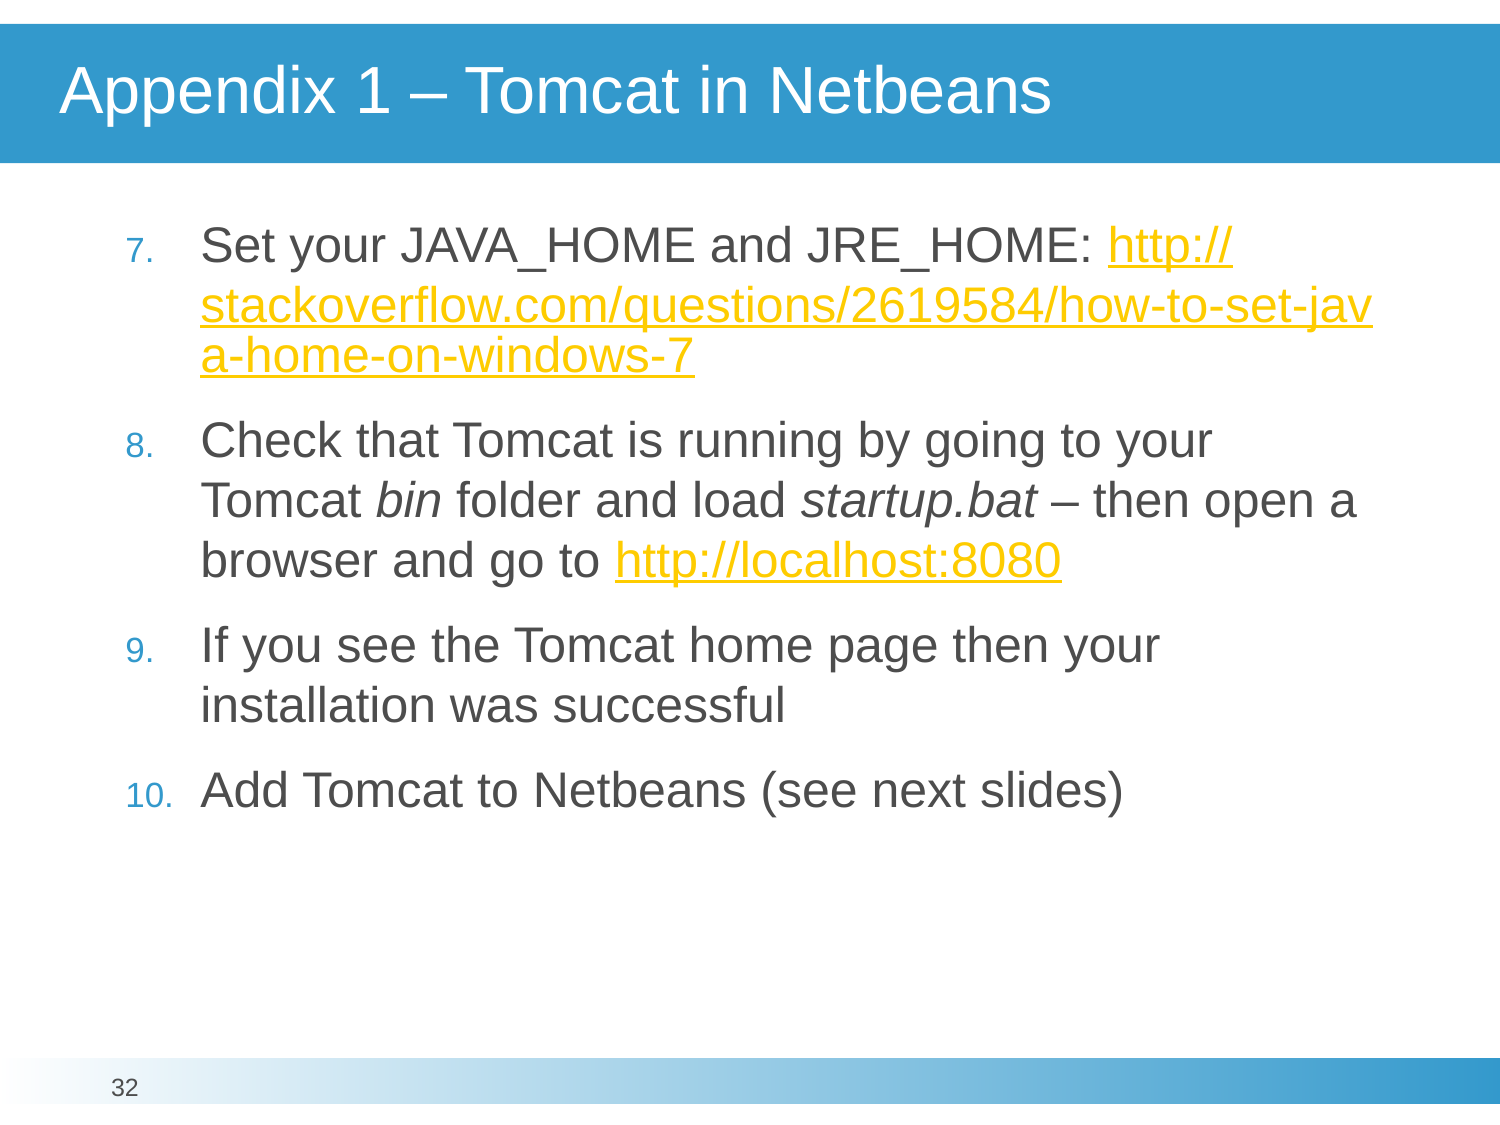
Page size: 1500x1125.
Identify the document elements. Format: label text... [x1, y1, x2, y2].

slide_number 32 [45, 1074, 205, 1122]
title Appendix 1 – Tomcat in Netbeans [0, 23, 1500, 164]
list Set your JAVA_HOME and JRE_HOME: http://stackoverflow.com/questions/2619584/how-to-set-java-home-on-windows-7 Check that Tomcat is running by going to your Tomcat bin folder and load startup.bat – then open a browser and go to http://localhost:8080 If you see the Tomcat home page then your installation was successful Add Tomcat to Netbeans (see next slides) [125, 212, 1376, 1031]
